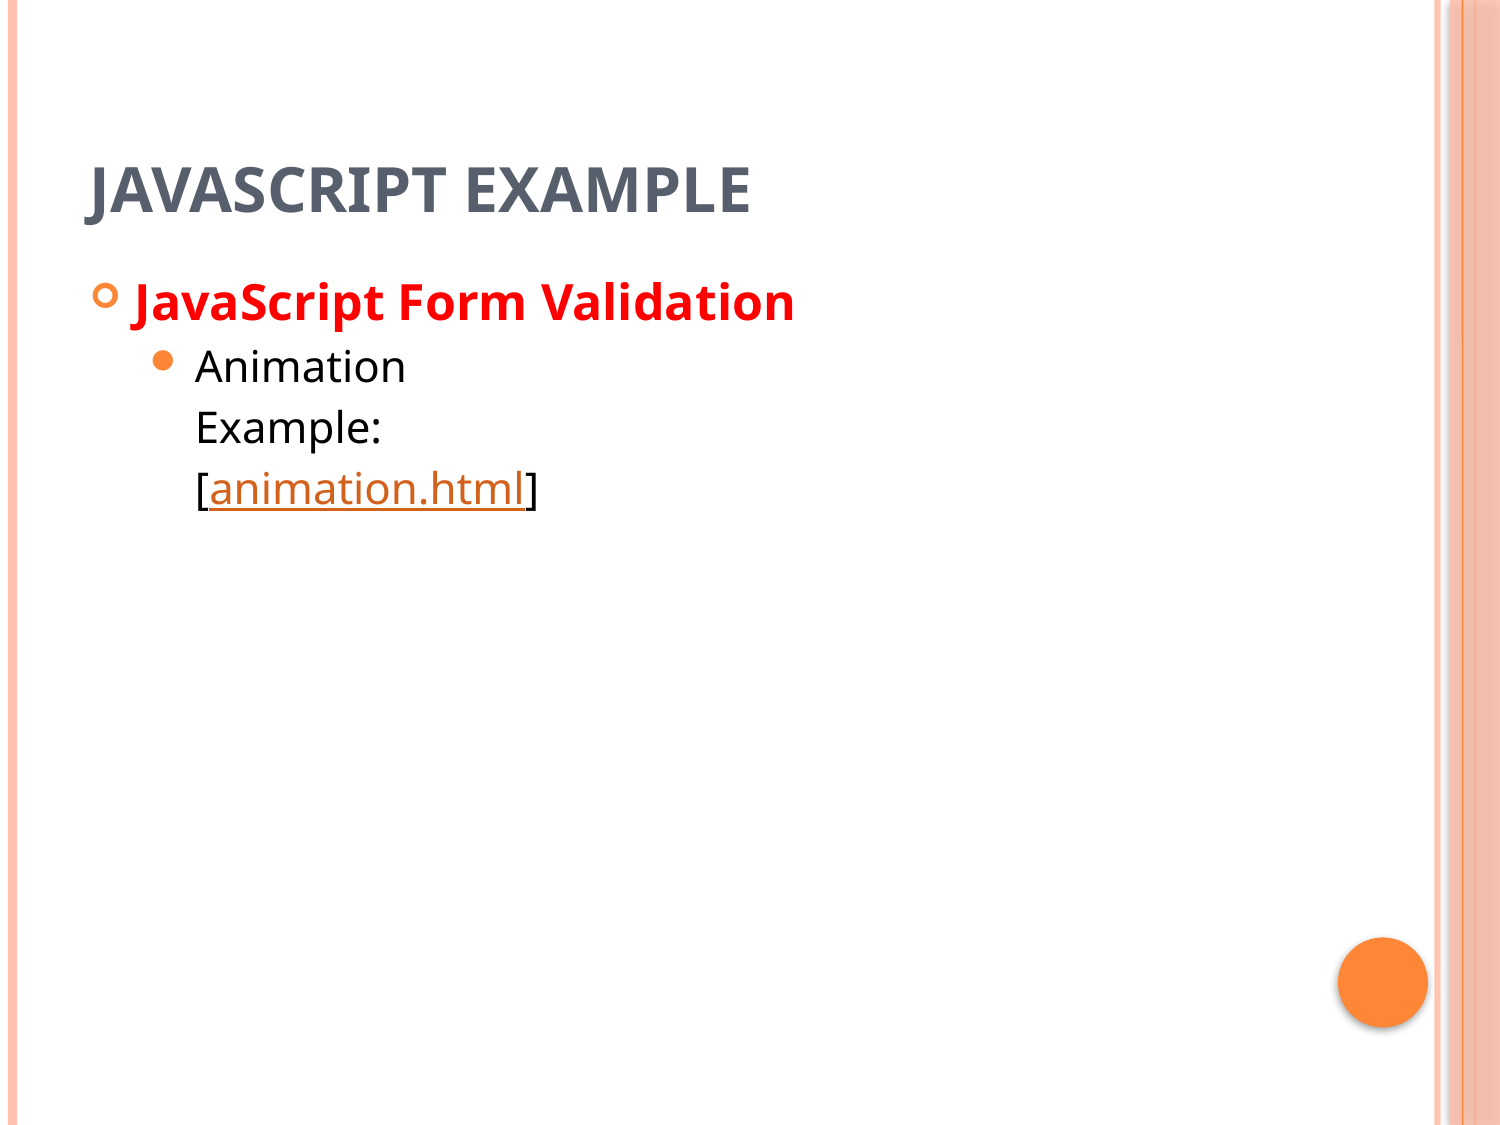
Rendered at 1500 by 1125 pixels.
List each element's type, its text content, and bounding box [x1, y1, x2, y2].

title Javascript Example [75, 45, 1300, 233]
list JavaScript Form Validation Animation Example: [animation.html] [75, 262, 1300, 1062]
